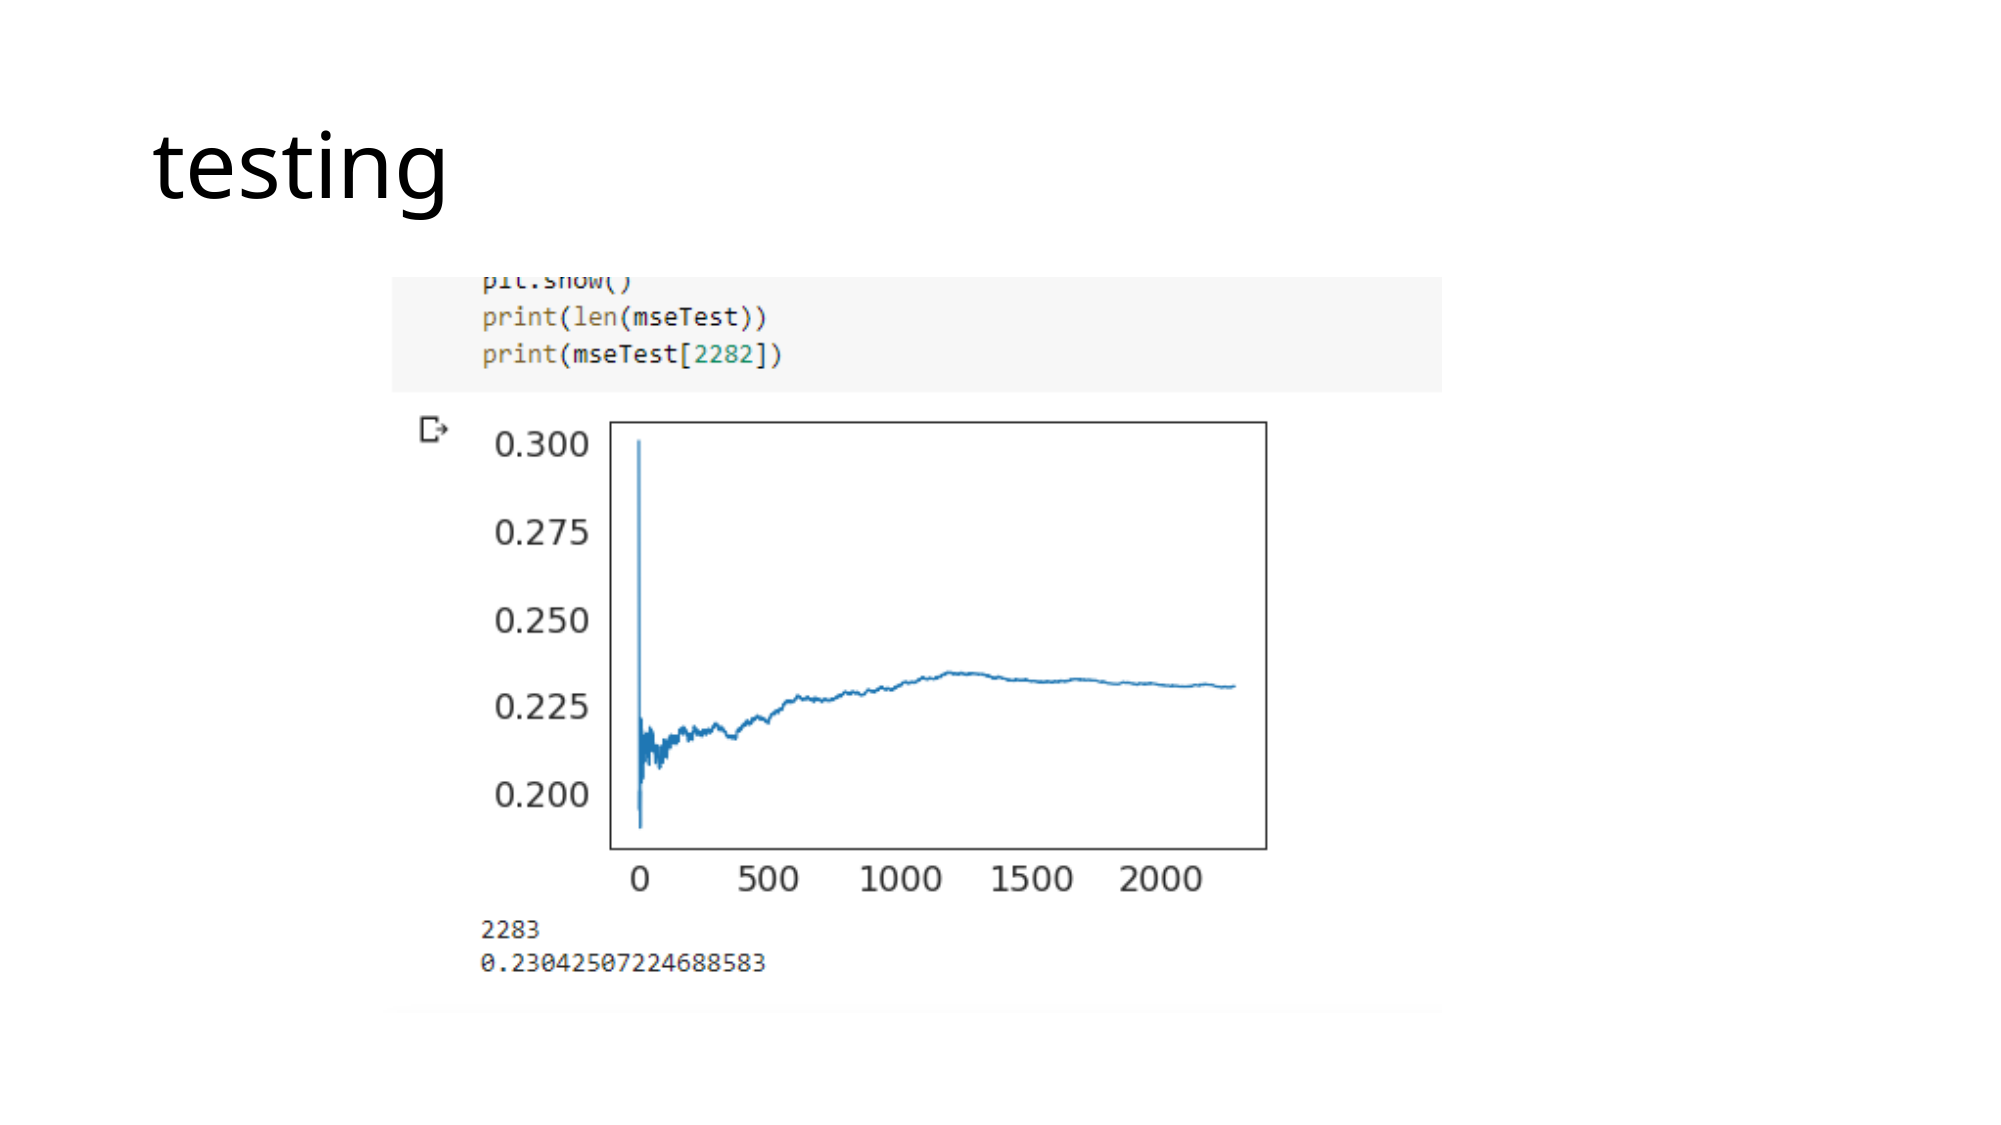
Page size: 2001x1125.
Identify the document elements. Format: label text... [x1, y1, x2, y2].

title testing [137, 59, 1863, 278]
picture [379, 277, 1442, 1013]
